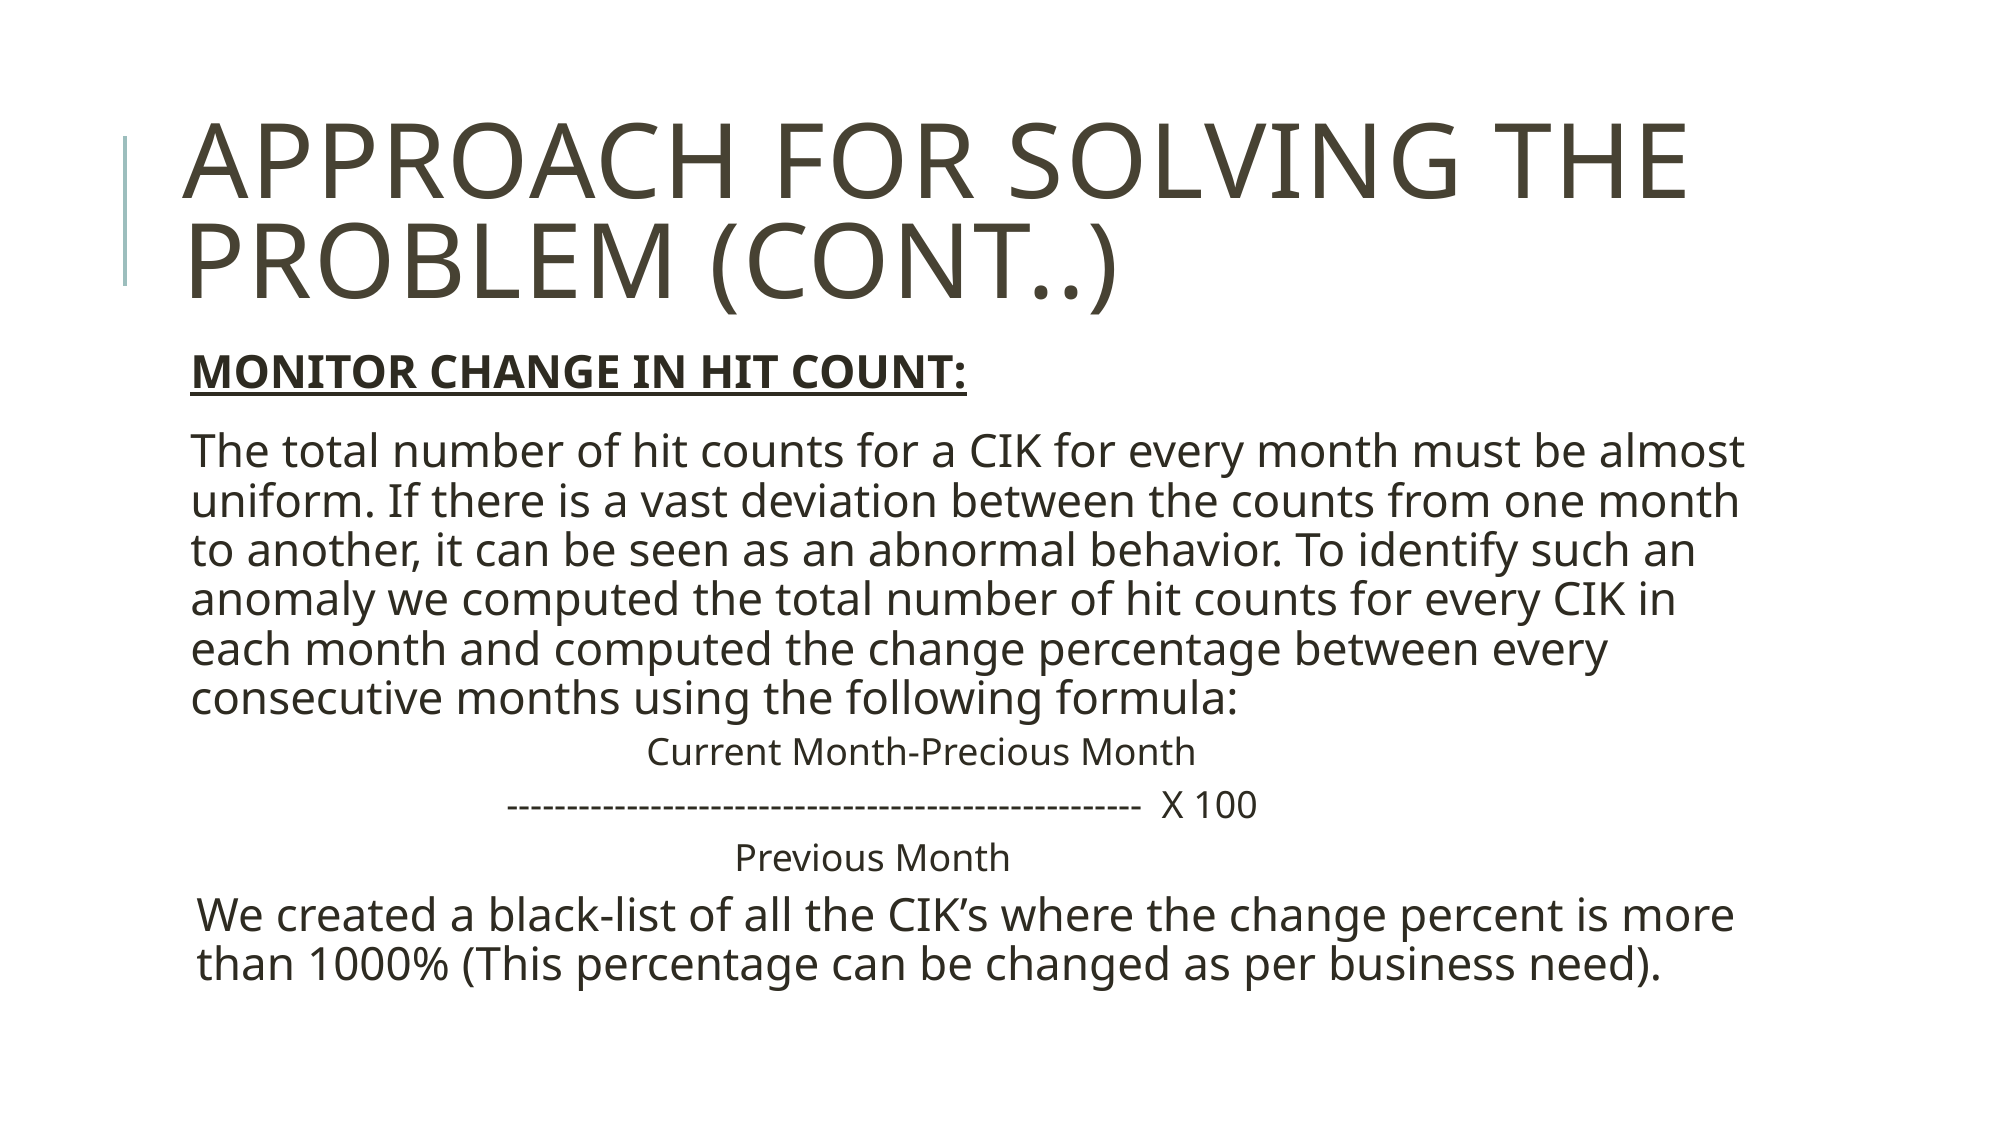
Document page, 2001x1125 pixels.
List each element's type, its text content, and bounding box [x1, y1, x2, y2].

title Approach for solving the problem (cont..) [168, 96, 1763, 341]
list MONITOR CHANGE IN HIT COUNT: The total number of hit counts for a CIK for every month must be almost uniform. If there is a vast deviation between the counts from one month to another, it can be seen as an abnormal behavior. To identify such an anomaly we computed the total number of hit counts for every CIK in each month and computed the change percentage between every consecutive months using the following formula: Current Month-Precious Month ----------------------------------------------------- X 100 Previous Month We created a black-list of all the CIK’s where the change percent is more than 1000% (This percentage can be changed as per business need). [168, 341, 1763, 1064]
